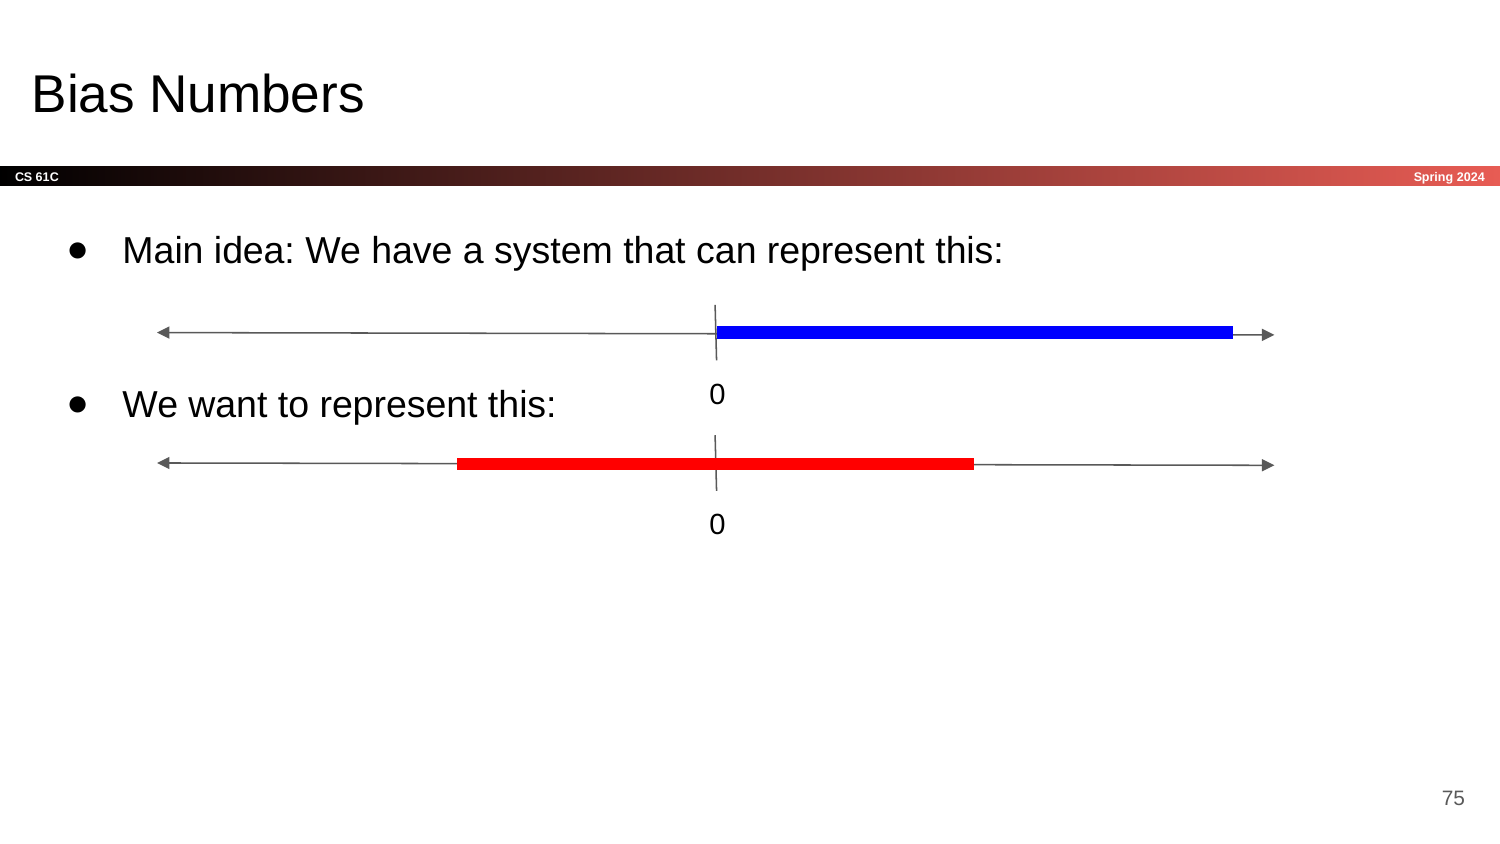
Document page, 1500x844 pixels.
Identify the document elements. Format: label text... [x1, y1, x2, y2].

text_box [156, 462, 707, 466]
text_box 0 [684, 490, 750, 556]
title Bias Numbers [16, 44, 1415, 139]
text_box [156, 332, 709, 336]
list Main idea: We have a system that can represent this: We want to represent this: [32, 204, 1431, 823]
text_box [1233, 332, 1275, 336]
text_box 0 [684, 360, 750, 426]
slide_number ‹#› [1389, 764, 1480, 830]
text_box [724, 462, 1275, 466]
